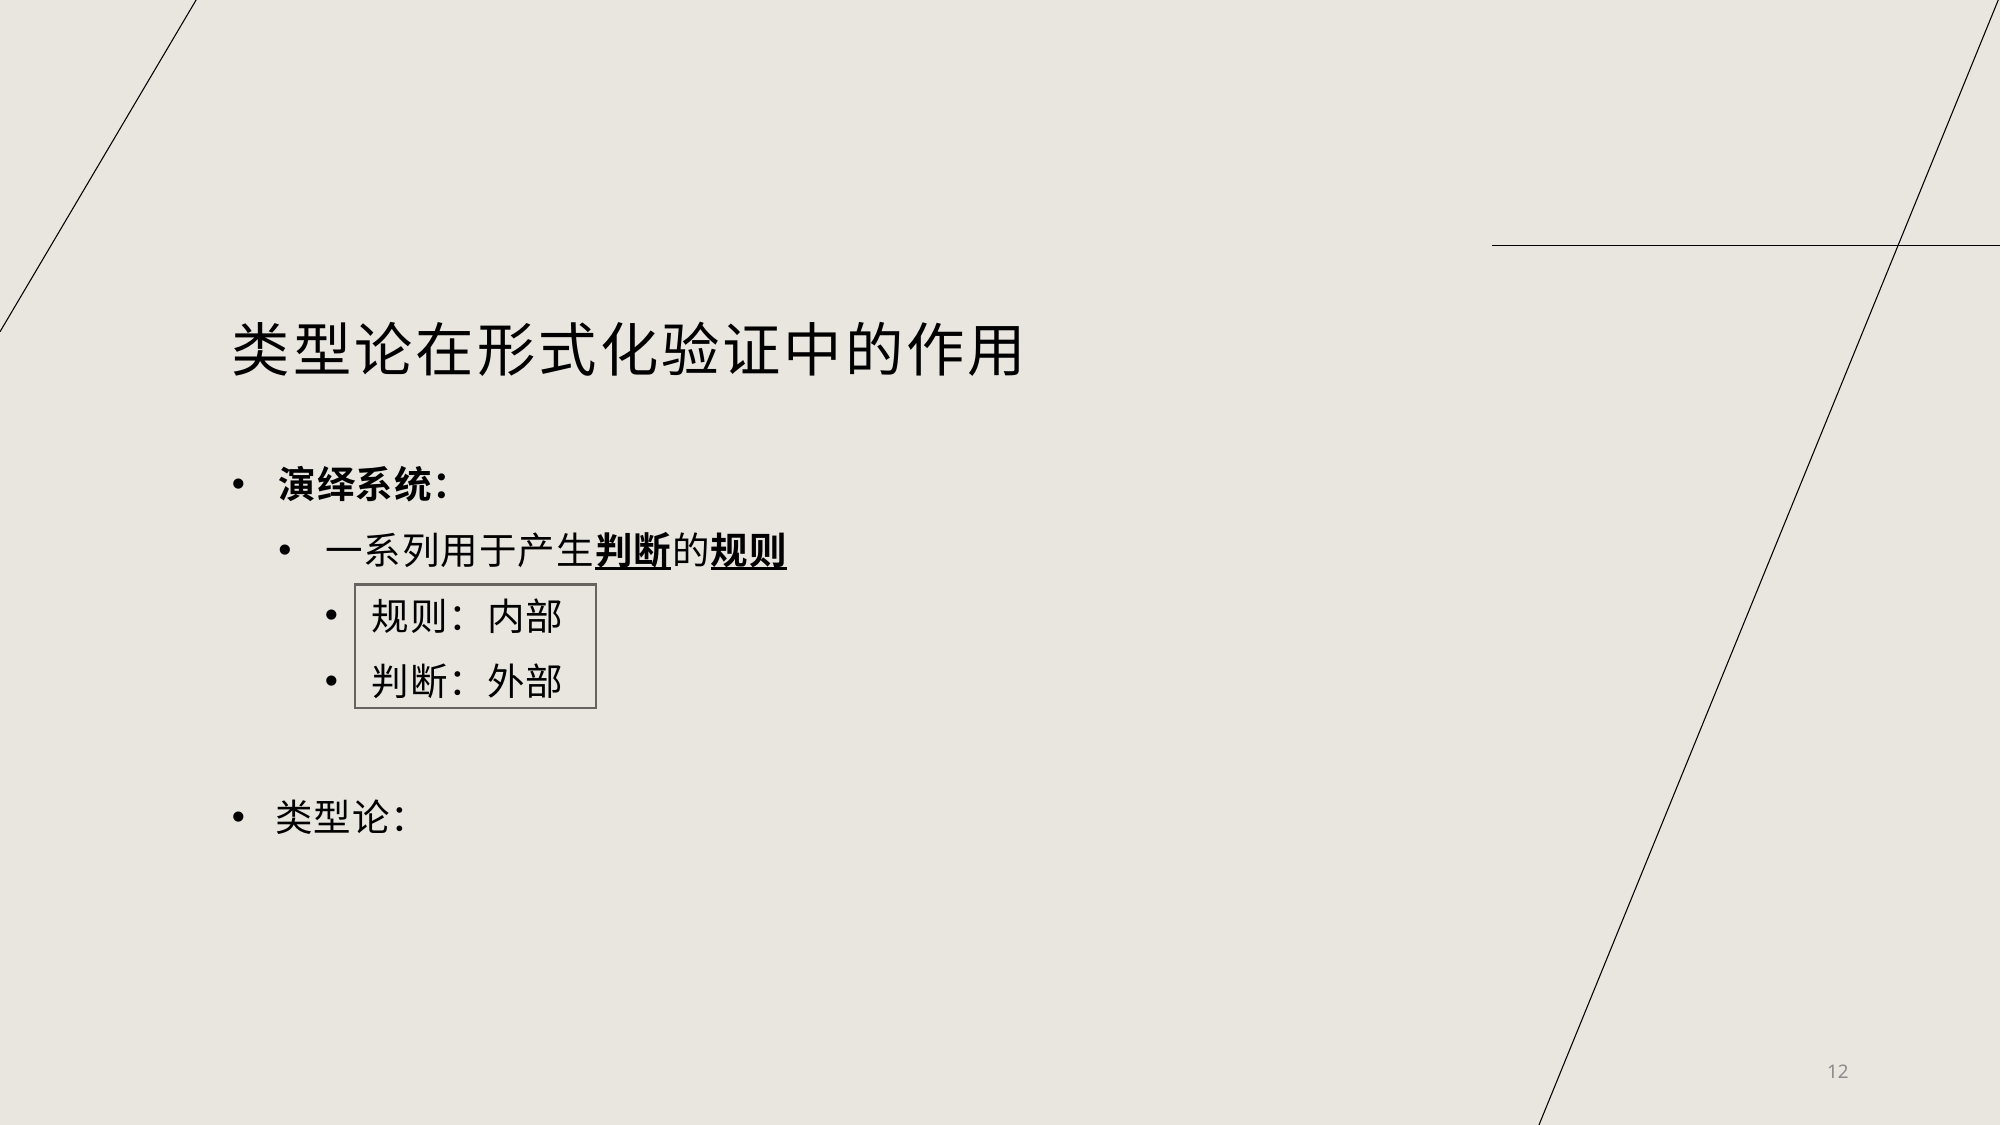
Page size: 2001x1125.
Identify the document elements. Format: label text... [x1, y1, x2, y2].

title 类型论在形式化验证中的作用 [216, 43, 1413, 392]
text_box [354, 583, 597, 709]
slide_number 12 [1701, 1042, 1864, 1103]
